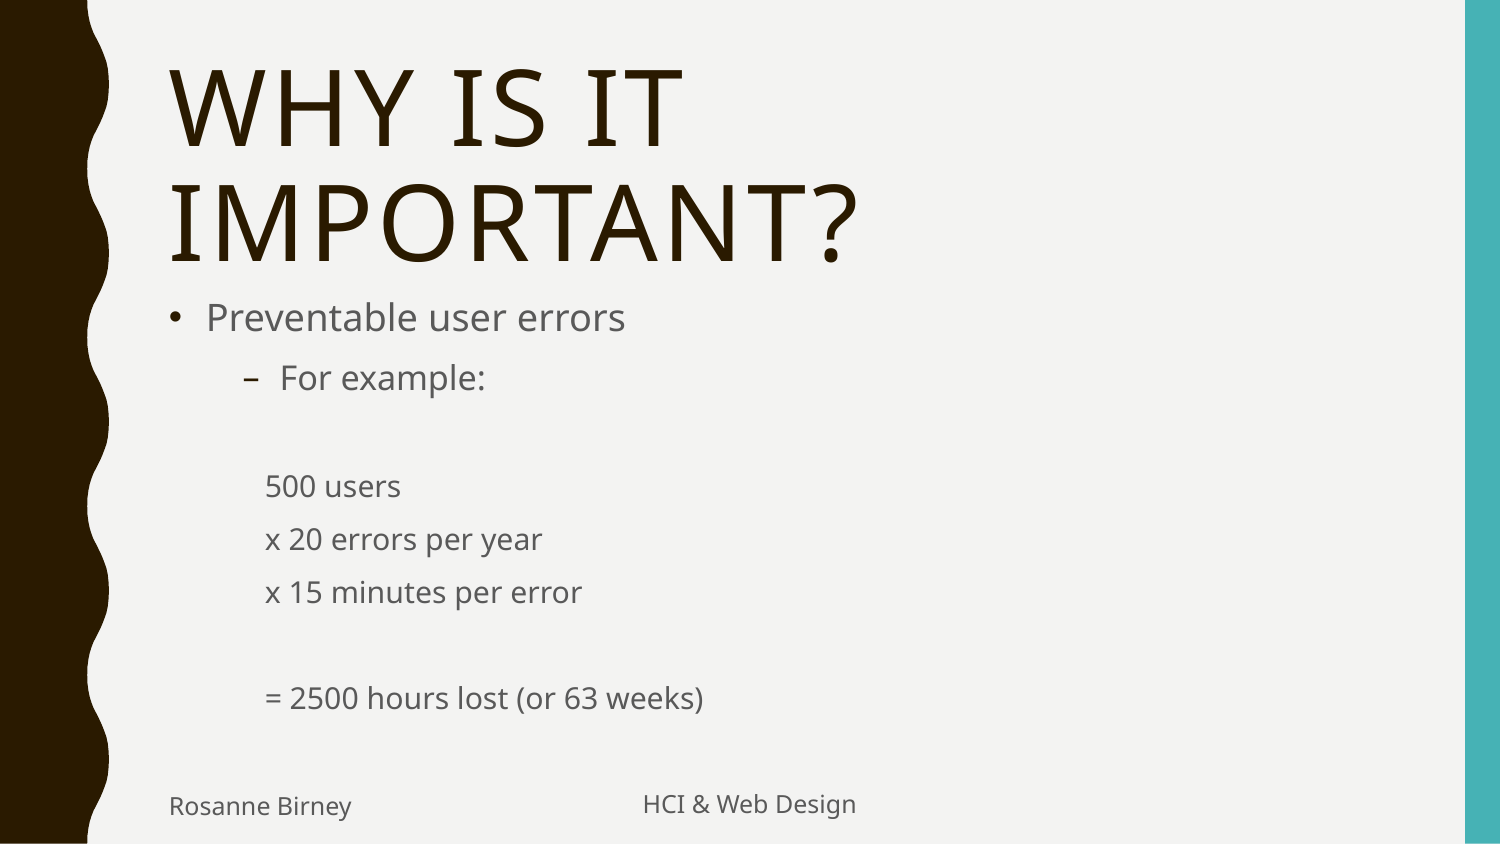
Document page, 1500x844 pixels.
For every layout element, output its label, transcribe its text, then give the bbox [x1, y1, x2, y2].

footer HCI & Web Design [496, 784, 1004, 827]
title Why is it important? [154, 47, 1407, 231]
slide_number Rosanne Birney [154, 784, 441, 828]
list Preventable user errors For example: 500 users x 20 errors per year x 15 minutes per error = 2500 hours lost (or 63 weeks) [154, 281, 1407, 724]
